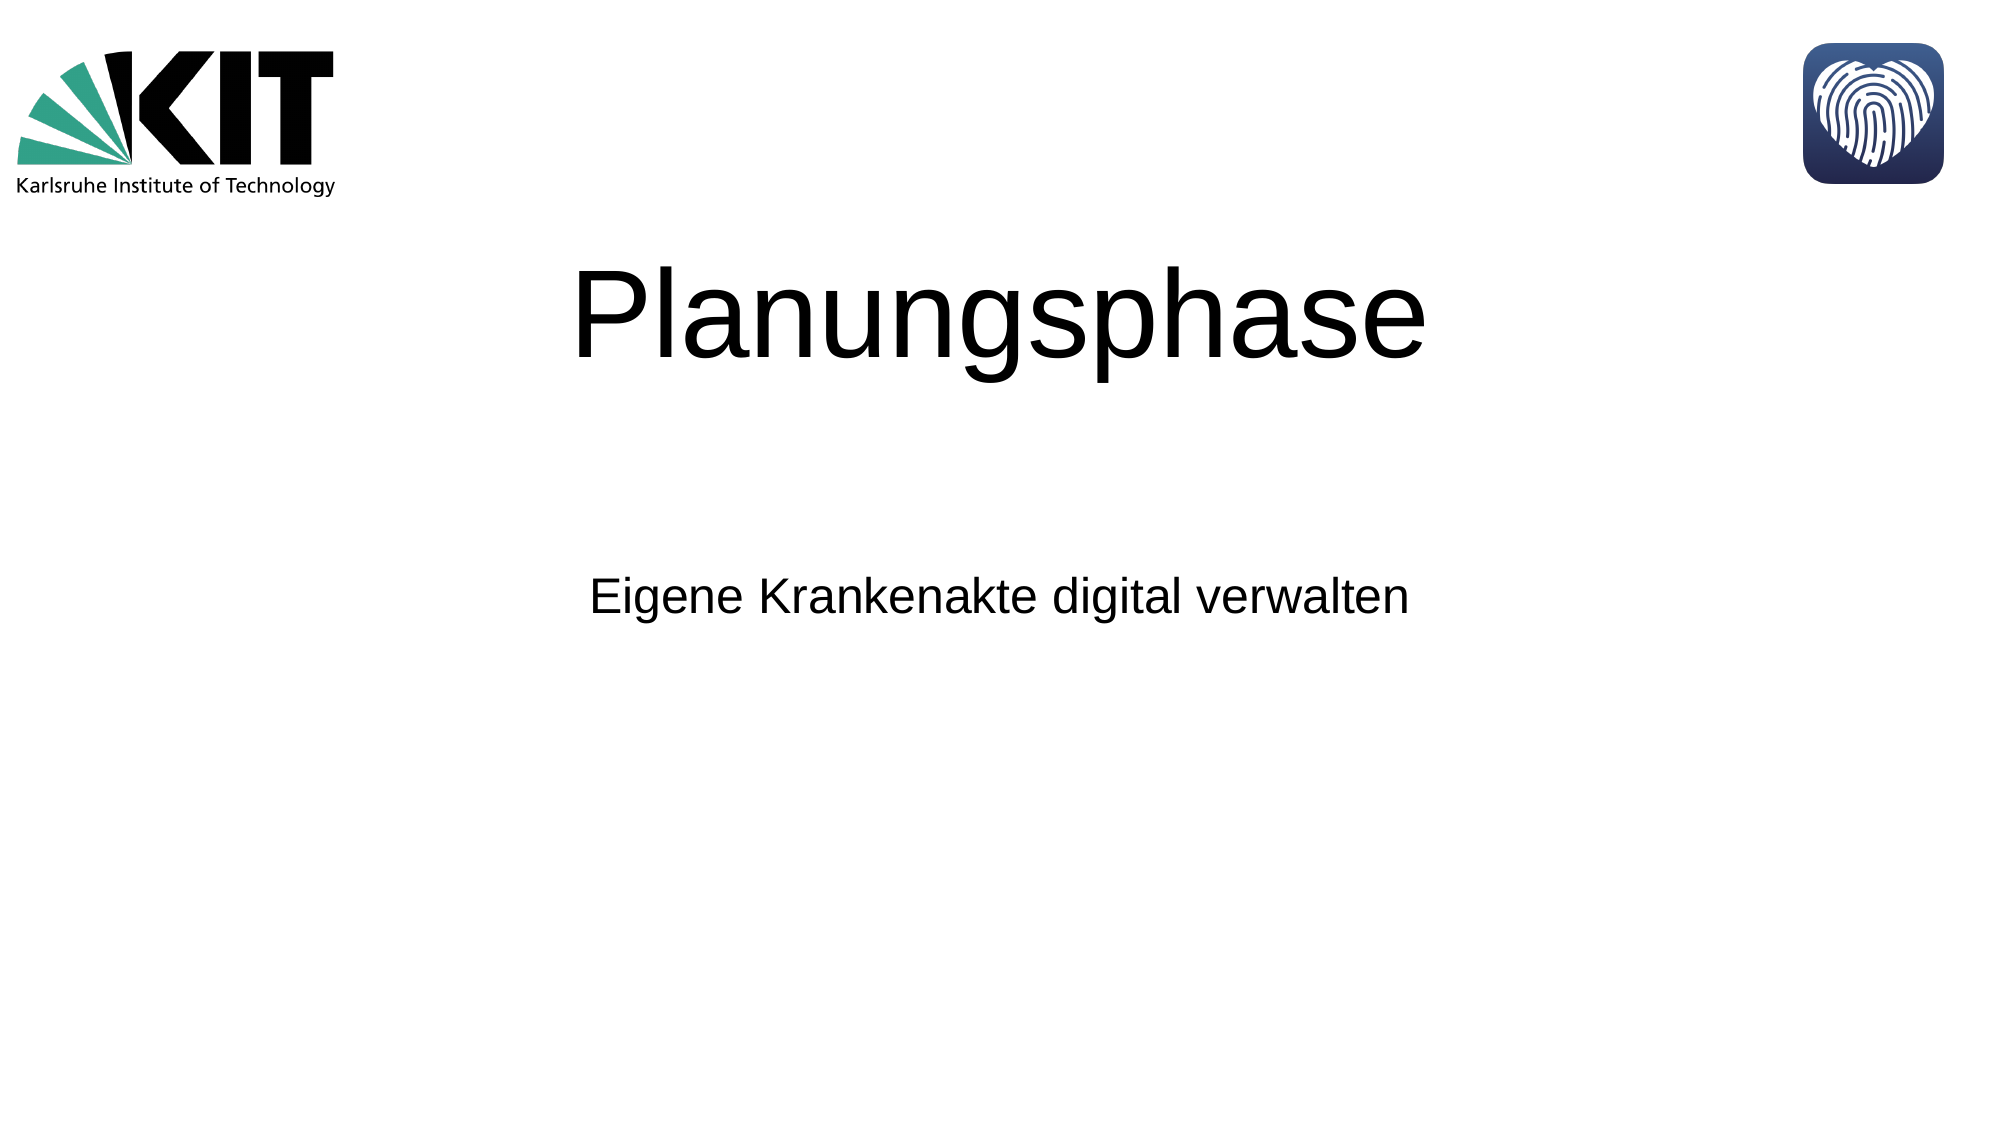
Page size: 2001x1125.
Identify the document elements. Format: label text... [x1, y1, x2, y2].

subtitle Eigene Krankenakte digital verwalten [249, 562, 1750, 835]
picture [1803, 43, 1944, 184]
title Planungsphase [249, 0, 1750, 392]
picture [14, 43, 249, 205]
